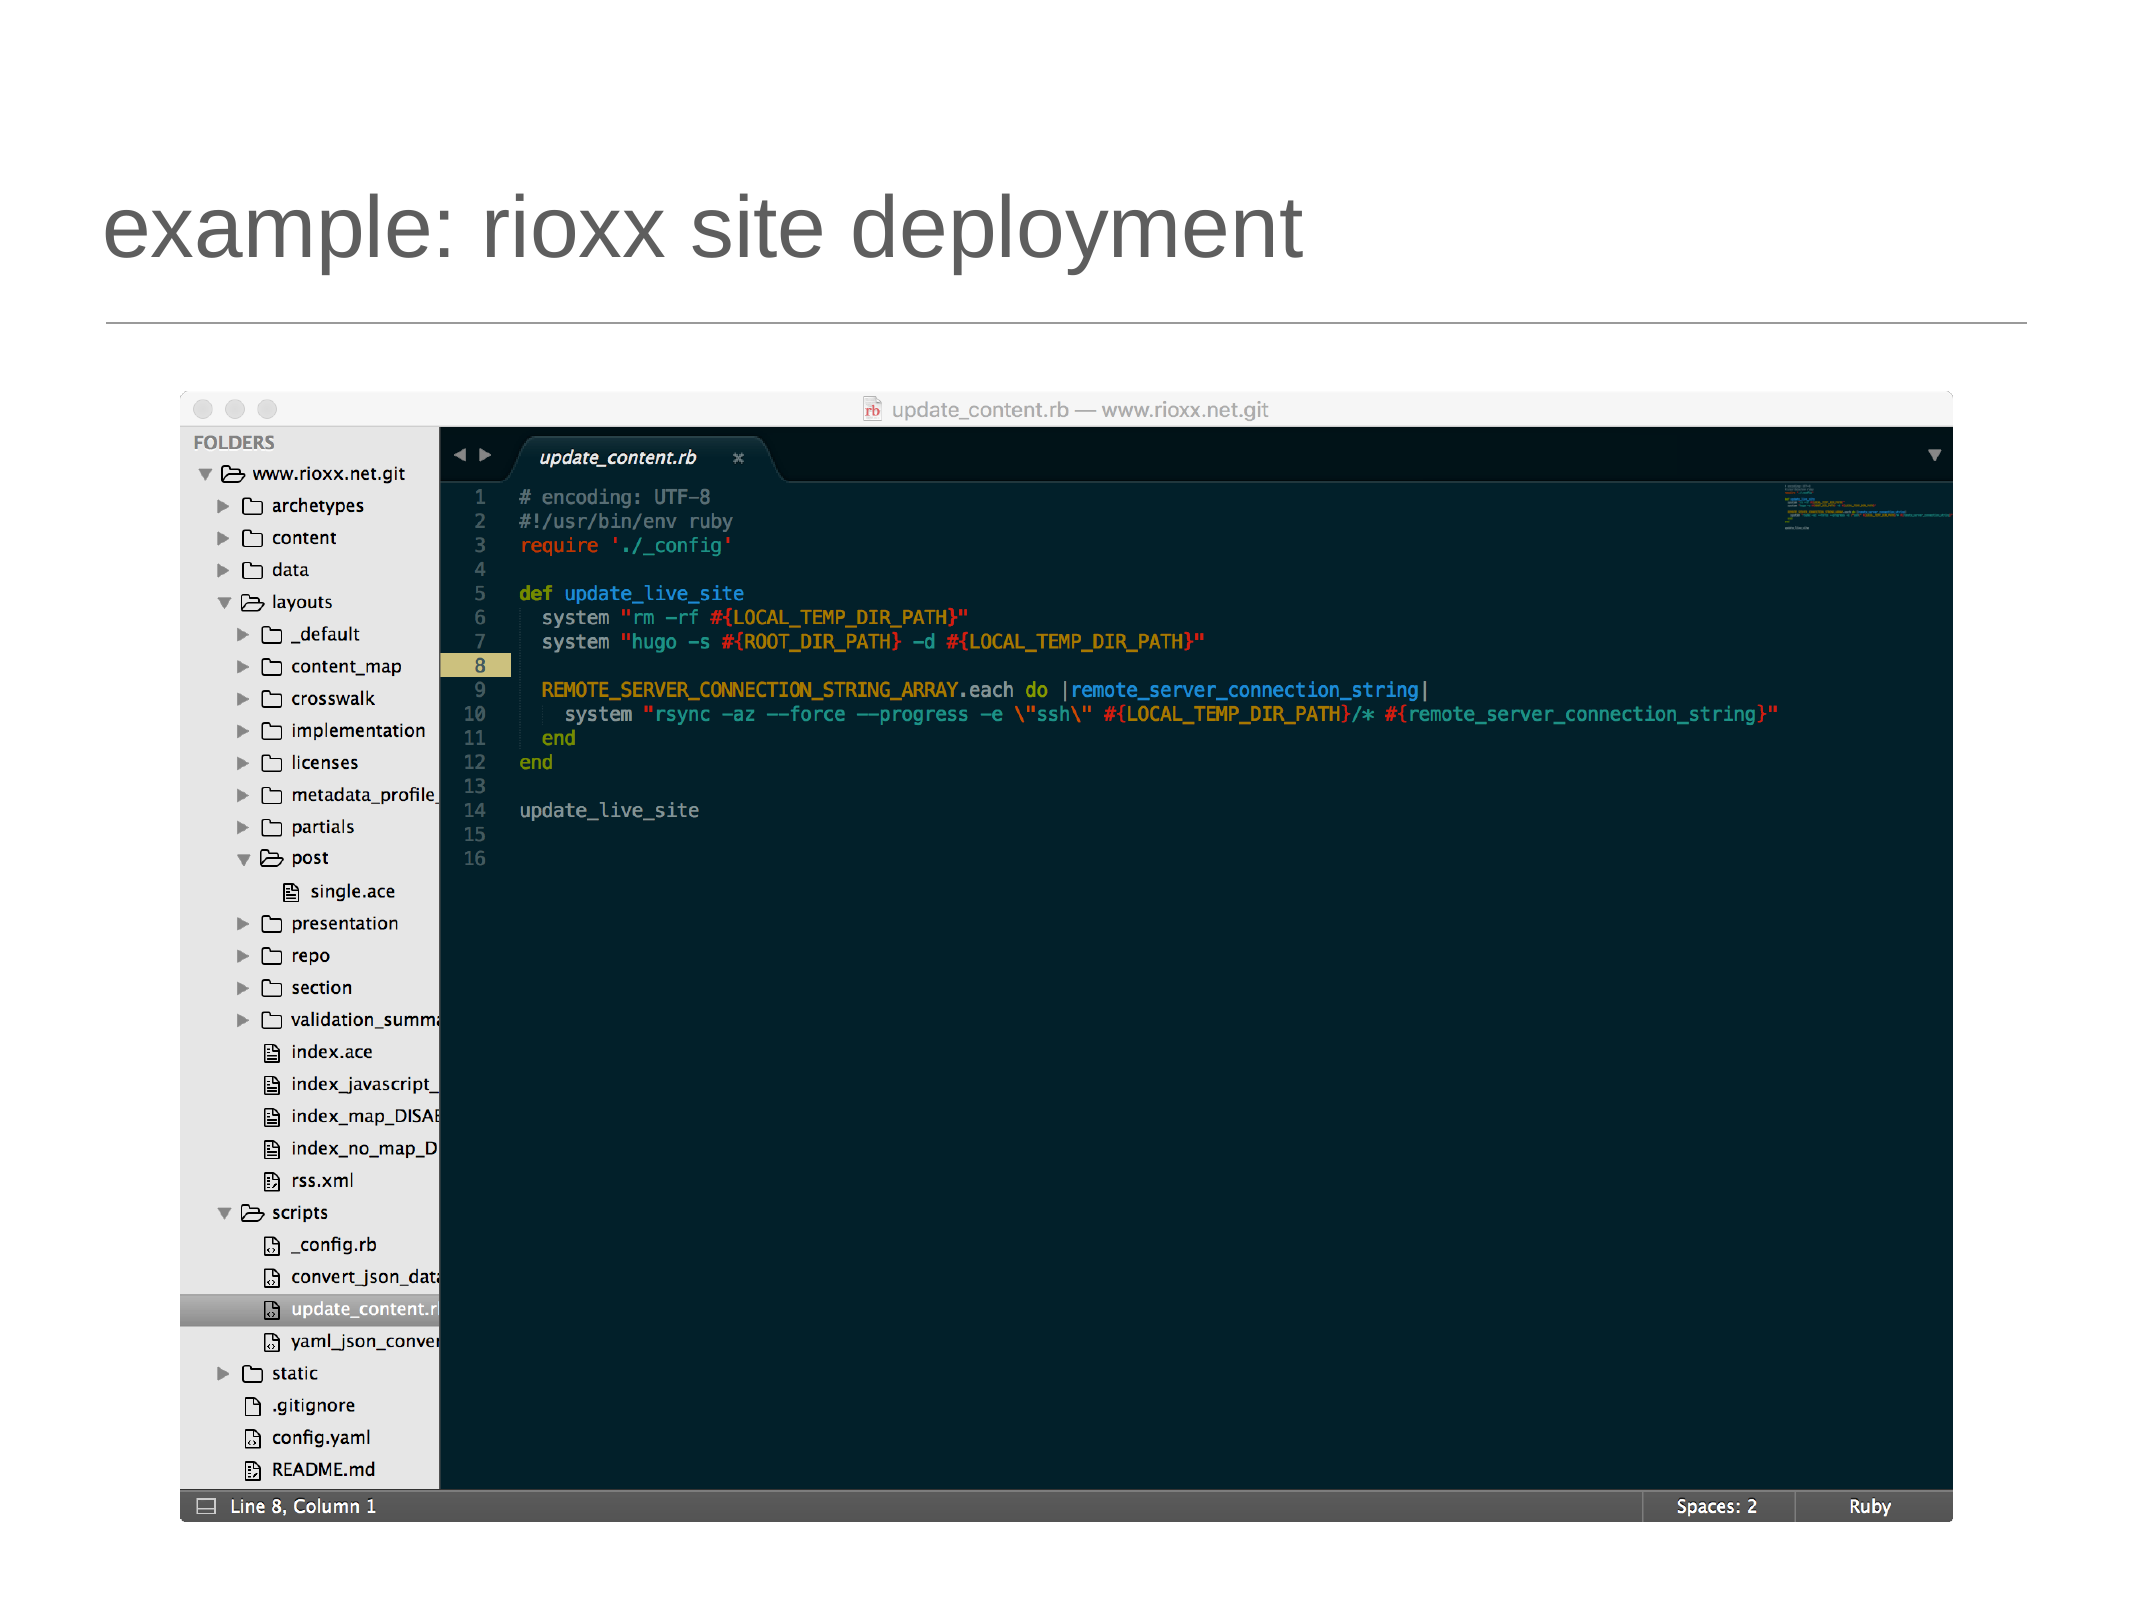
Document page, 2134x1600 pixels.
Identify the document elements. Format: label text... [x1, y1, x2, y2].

title example: rioxx site deployment [93, 53, 2041, 284]
picture [180, 391, 1953, 1522]
